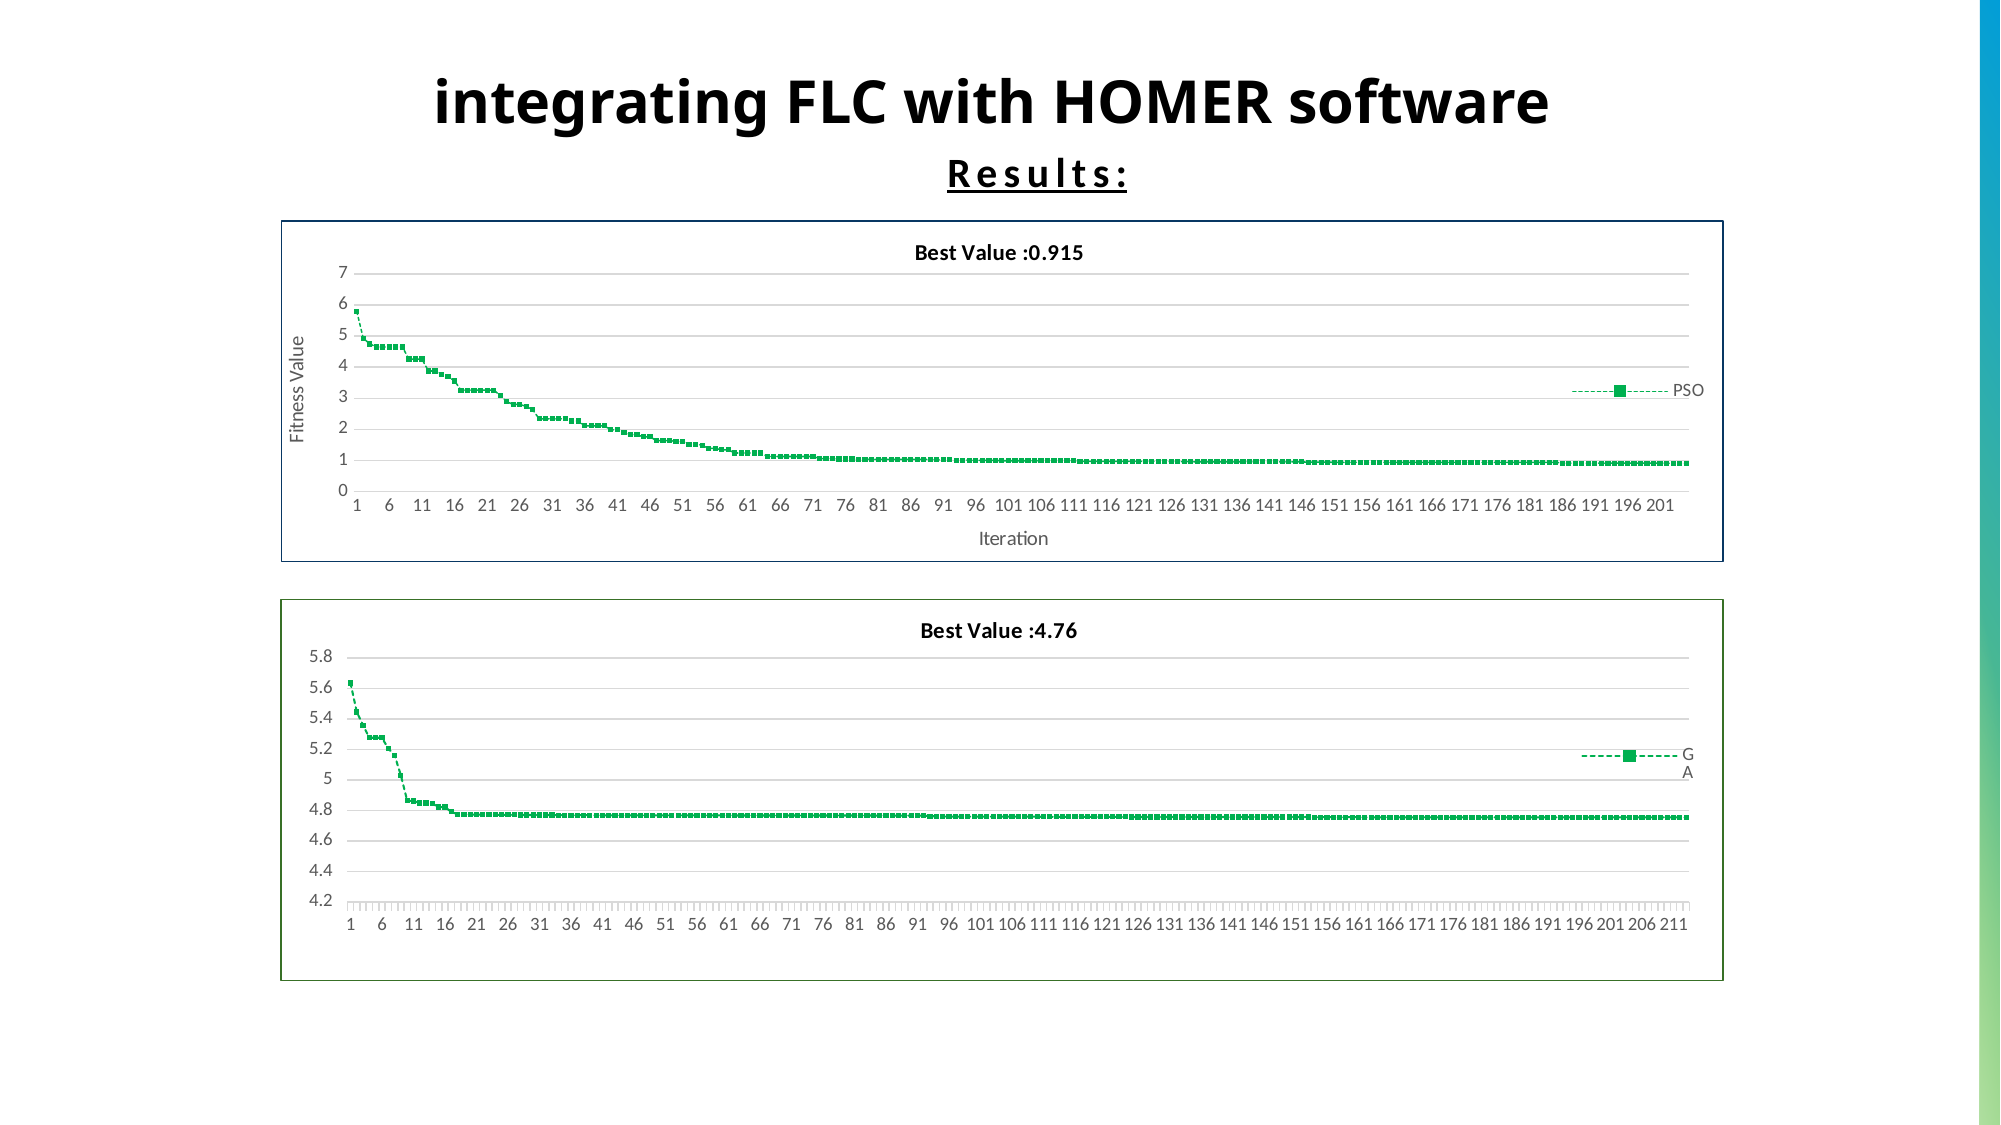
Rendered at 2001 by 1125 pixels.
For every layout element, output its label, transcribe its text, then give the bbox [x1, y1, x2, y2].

chart [280, 598, 1724, 982]
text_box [1979, 0, 2000, 1125]
title integrating FLC with HOMER software [397, 50, 1603, 144]
list Results: [923, 143, 1143, 220]
chart [280, 220, 1724, 563]
